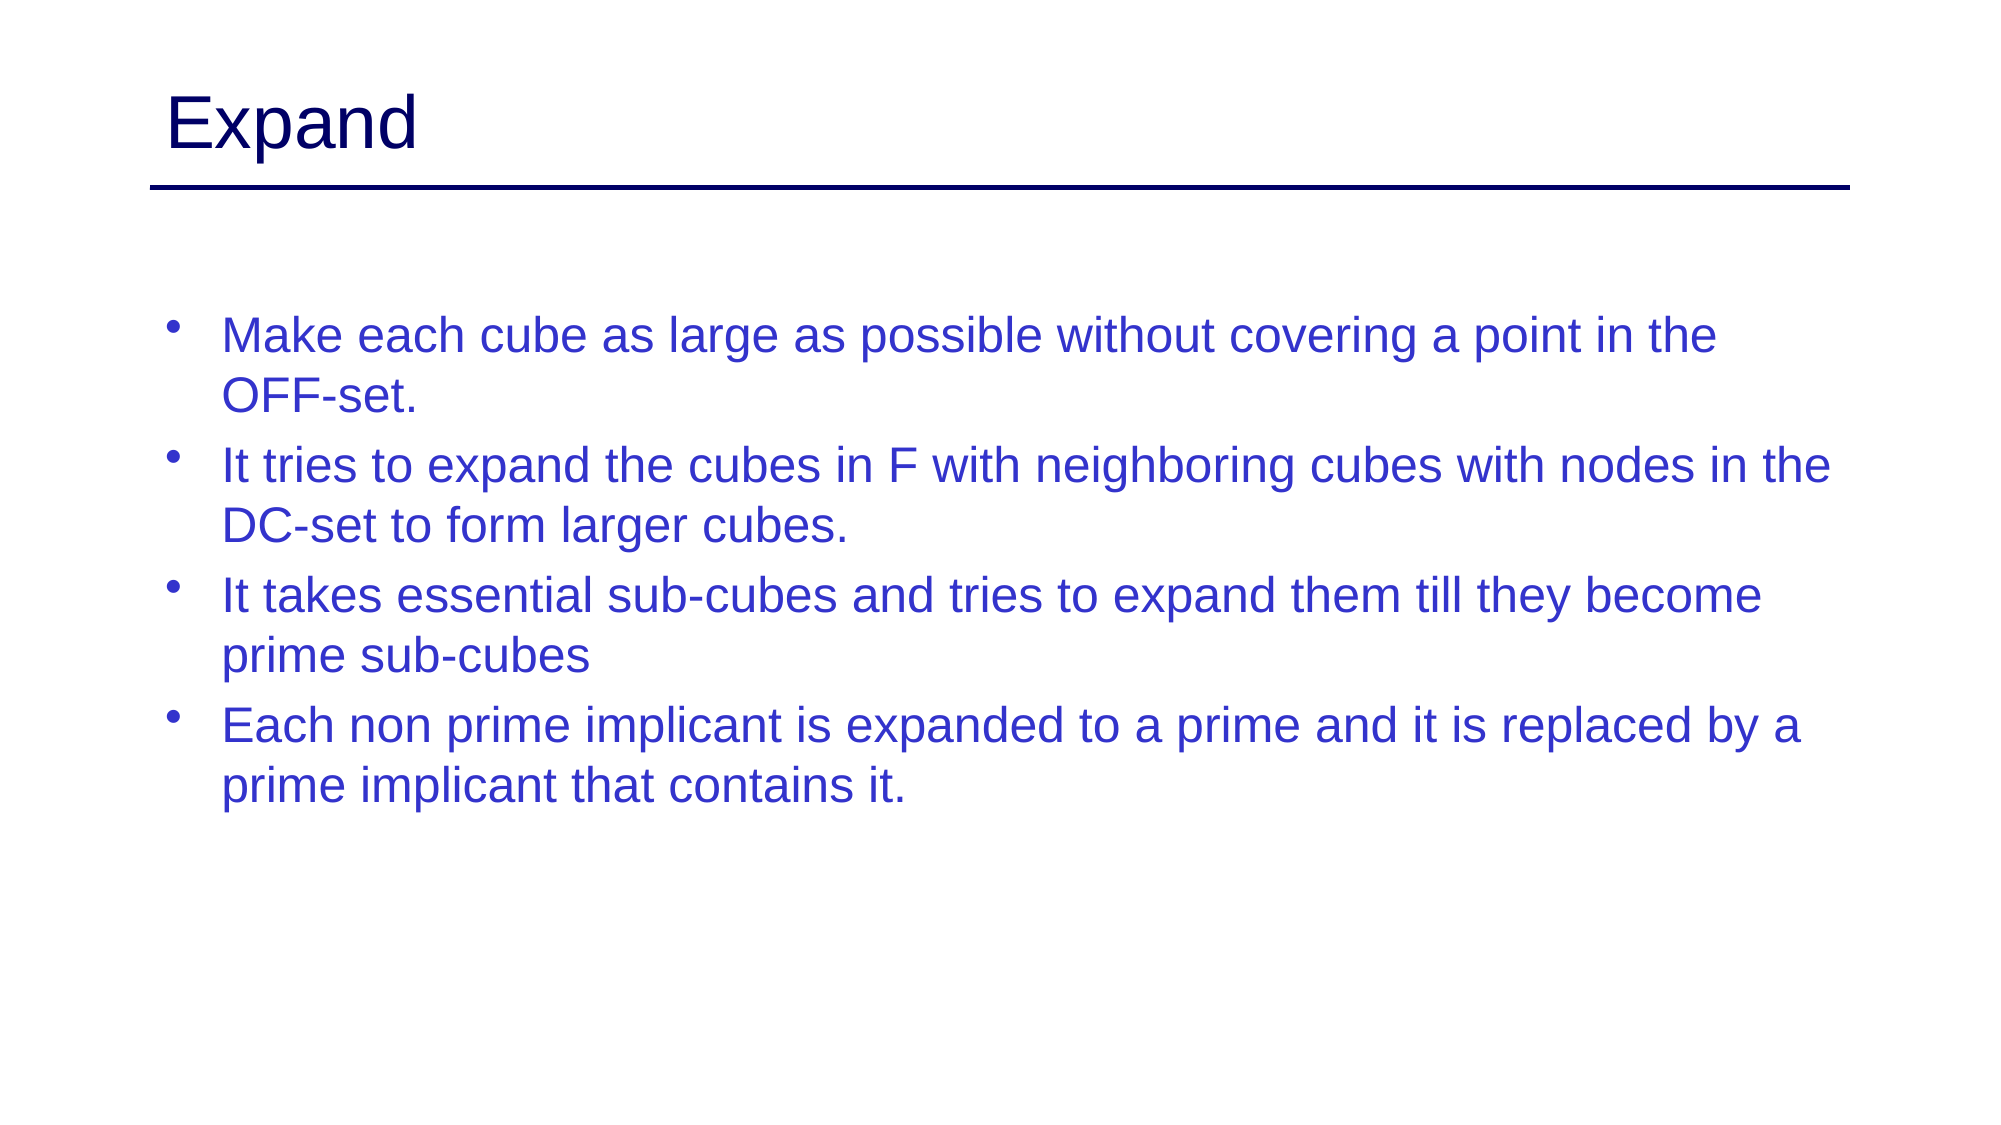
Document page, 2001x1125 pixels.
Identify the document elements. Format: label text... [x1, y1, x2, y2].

title Expand [150, 24, 1850, 213]
list Make each cube as large as possible without covering a point in the OFF-set. It tries to expand the cubes in F with neighboring cubes with nodes in the DC-set to form larger cubes. It takes essential sub-cubes and tries to expand them till they become prime sub-cubes Each non prime implicant is expanded to a prime and it is replaced by a prime implicant that contains it. [150, 224, 1850, 1000]
